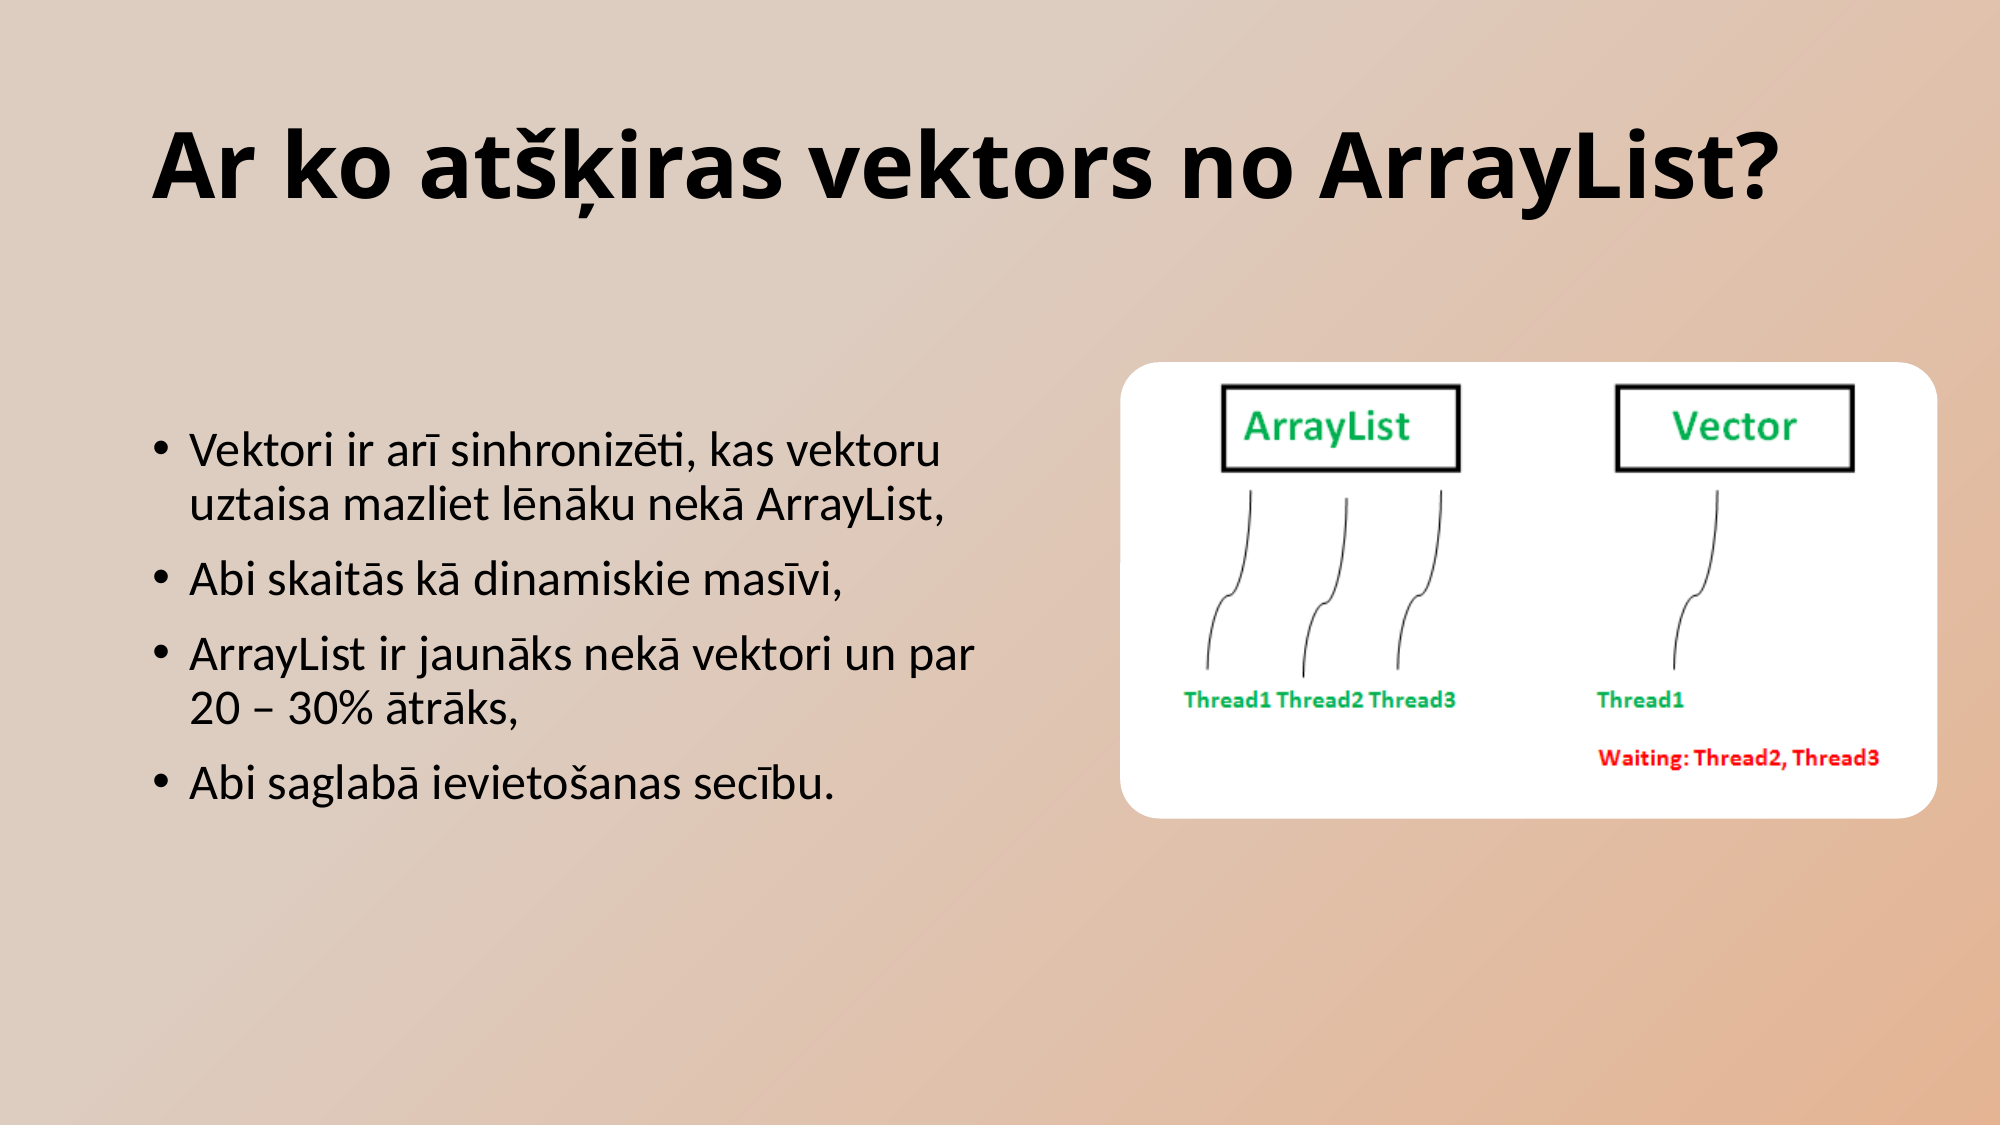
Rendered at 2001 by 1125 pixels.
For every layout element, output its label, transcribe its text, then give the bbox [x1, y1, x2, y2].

list Vektori ir arī sinhronizēti, kas vektoru uztaisa mazliet lēnāku nekā ArrayList, Abi skaitās kā dinamiskie masīvi, ArrayList ir jaunāks nekā vektori un par 20 – 30% ātrāks, Abi saglabā ievietošanas secību. [137, 416, 1033, 819]
picture [1120, 362, 1938, 819]
title Ar ko atšķiras vektors no ArrayList? [137, 59, 1863, 278]
